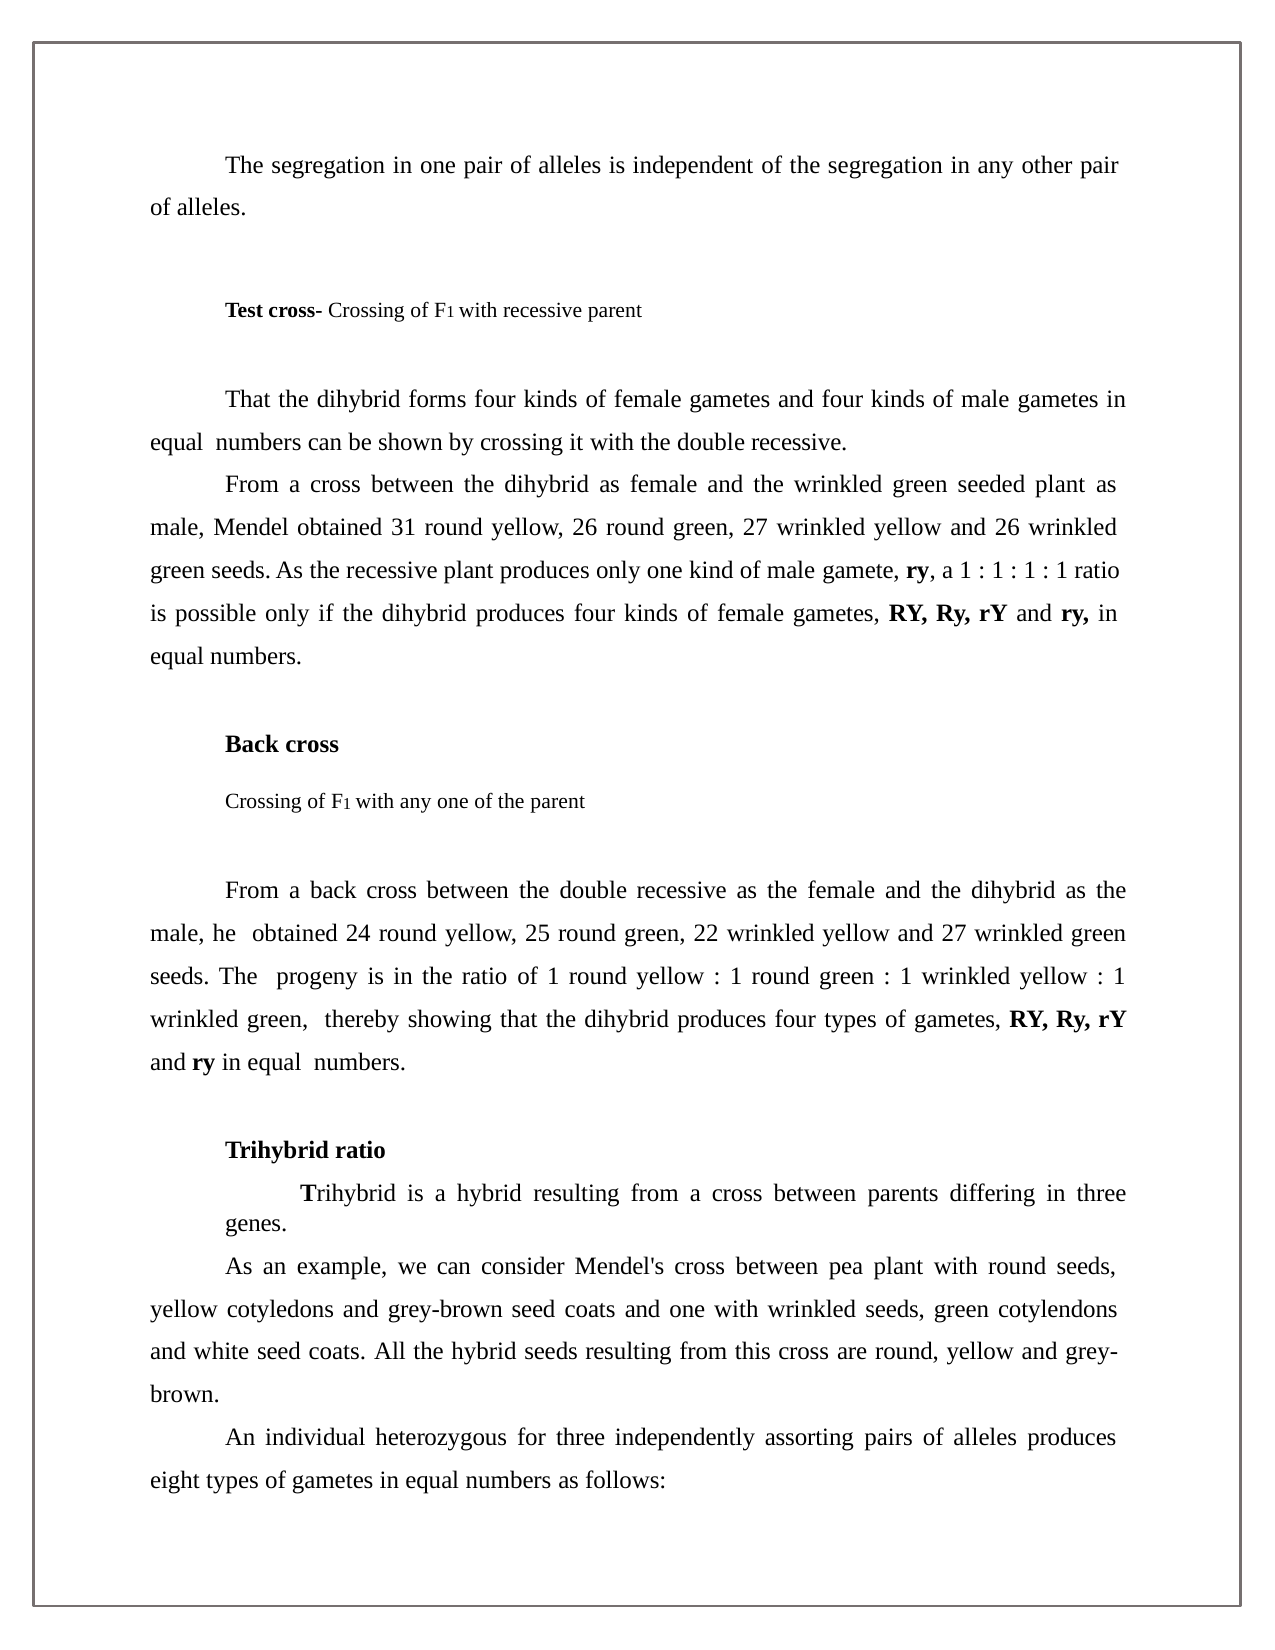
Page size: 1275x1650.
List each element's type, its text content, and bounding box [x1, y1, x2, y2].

text_box The segregation in one pair of alleles is independent of the segregation in any other pair of alleles. Test cross- Crossing of F1 with recessive parent That the dihybrid forms four kinds of female gametes and four kinds of male gametes in equal numbers can be shown by crossing it with the double recessive. From a cross between the dihybrid as female and the wrinkled green seeded plant as male, Mendel obtained 31 round yellow, 26 round green, 27 wrinkled yellow and 26 wrinkled green seeds. As the recessive plant produces only one kind of male gamete, ry, a 1 : 1 : 1 : 1 ratio is possible only if the dihybrid produces four kinds of female gametes, RY, Ry, rY and ry, in equal numbers. Back cross Crossing of F1 with any one of the parent From a back cross between the double recessive as the female and the dihybrid as the male, he obtained 24 round yellow, 25 round green, 22 wrinkled yellow and 27 wrinkled green seeds. The progeny is in the ratio of 1 round yellow : 1 round green : 1 wrinkled yellow : 1 wrinkled green, thereby showing that the dihybrid produces four types of gametes, RY, Ry, rY and ry in equal numbers. Trihybrid ratio Trihybrid is a hybrid resulting from a cross between parents differing in three genes. As an example, we can consider Mendel's cross between pea plant with round seeds, yellow cotyledons and grey-brown seed coats and one with wrinkled seeds, green cotylendons and white seed coats. All the hybrid seeds resulting from this cross are round, yellow and grey- brown. An individual heterozygous for three independently assorting pairs of alleles produces eight types of gametes in equal numbers as follows: [147, 133, 1128, 1494]
